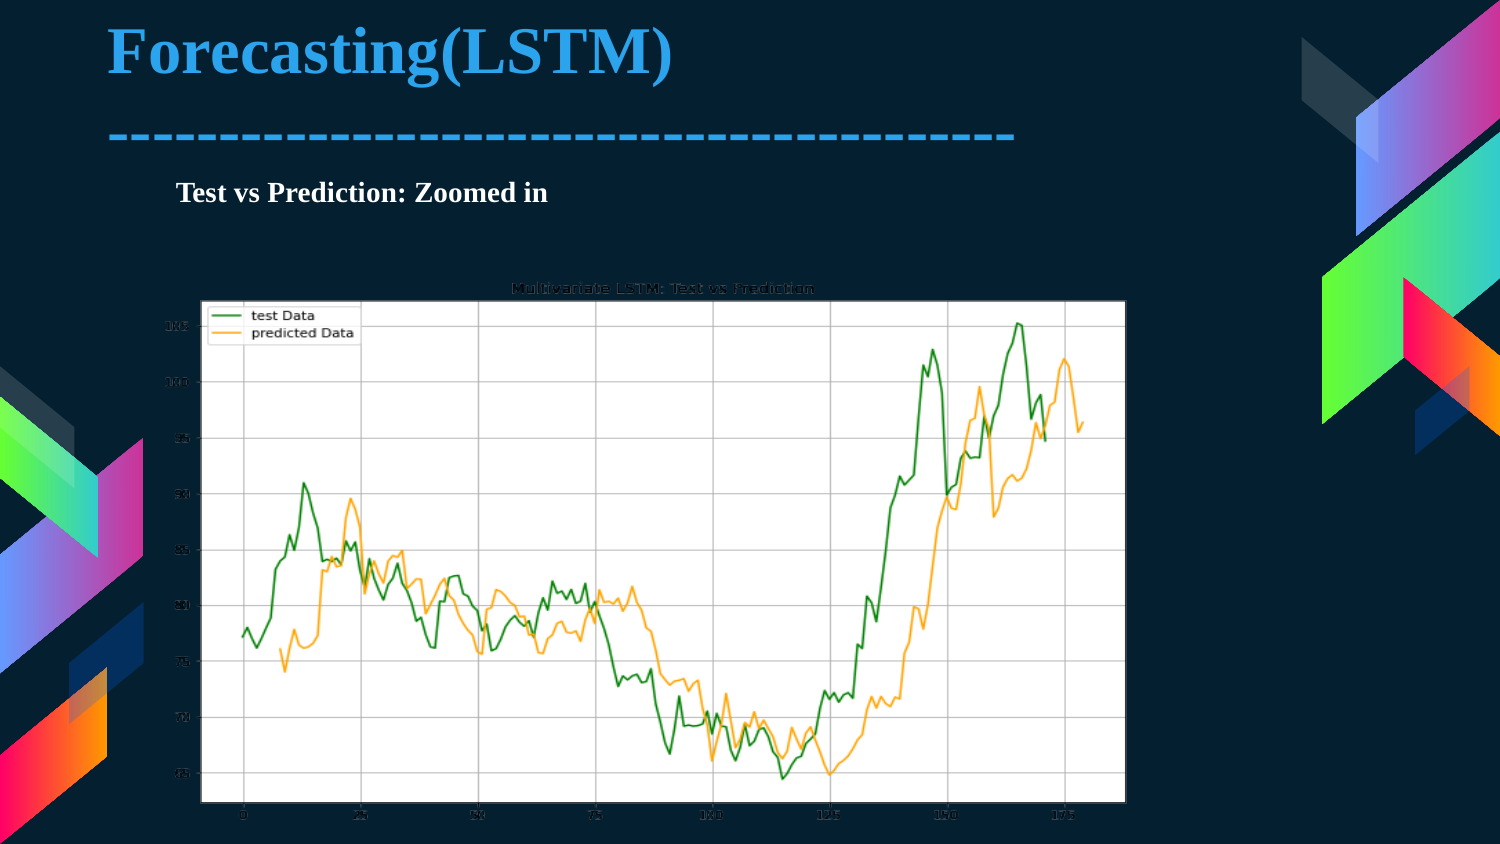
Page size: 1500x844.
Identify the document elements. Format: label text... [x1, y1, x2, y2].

picture [155, 273, 1136, 830]
text_box Forecasting(LSTM) ----------------------------------------- [92, 0, 1073, 105]
text_box Test vs Prediction: Zoomed in [161, 165, 610, 216]
